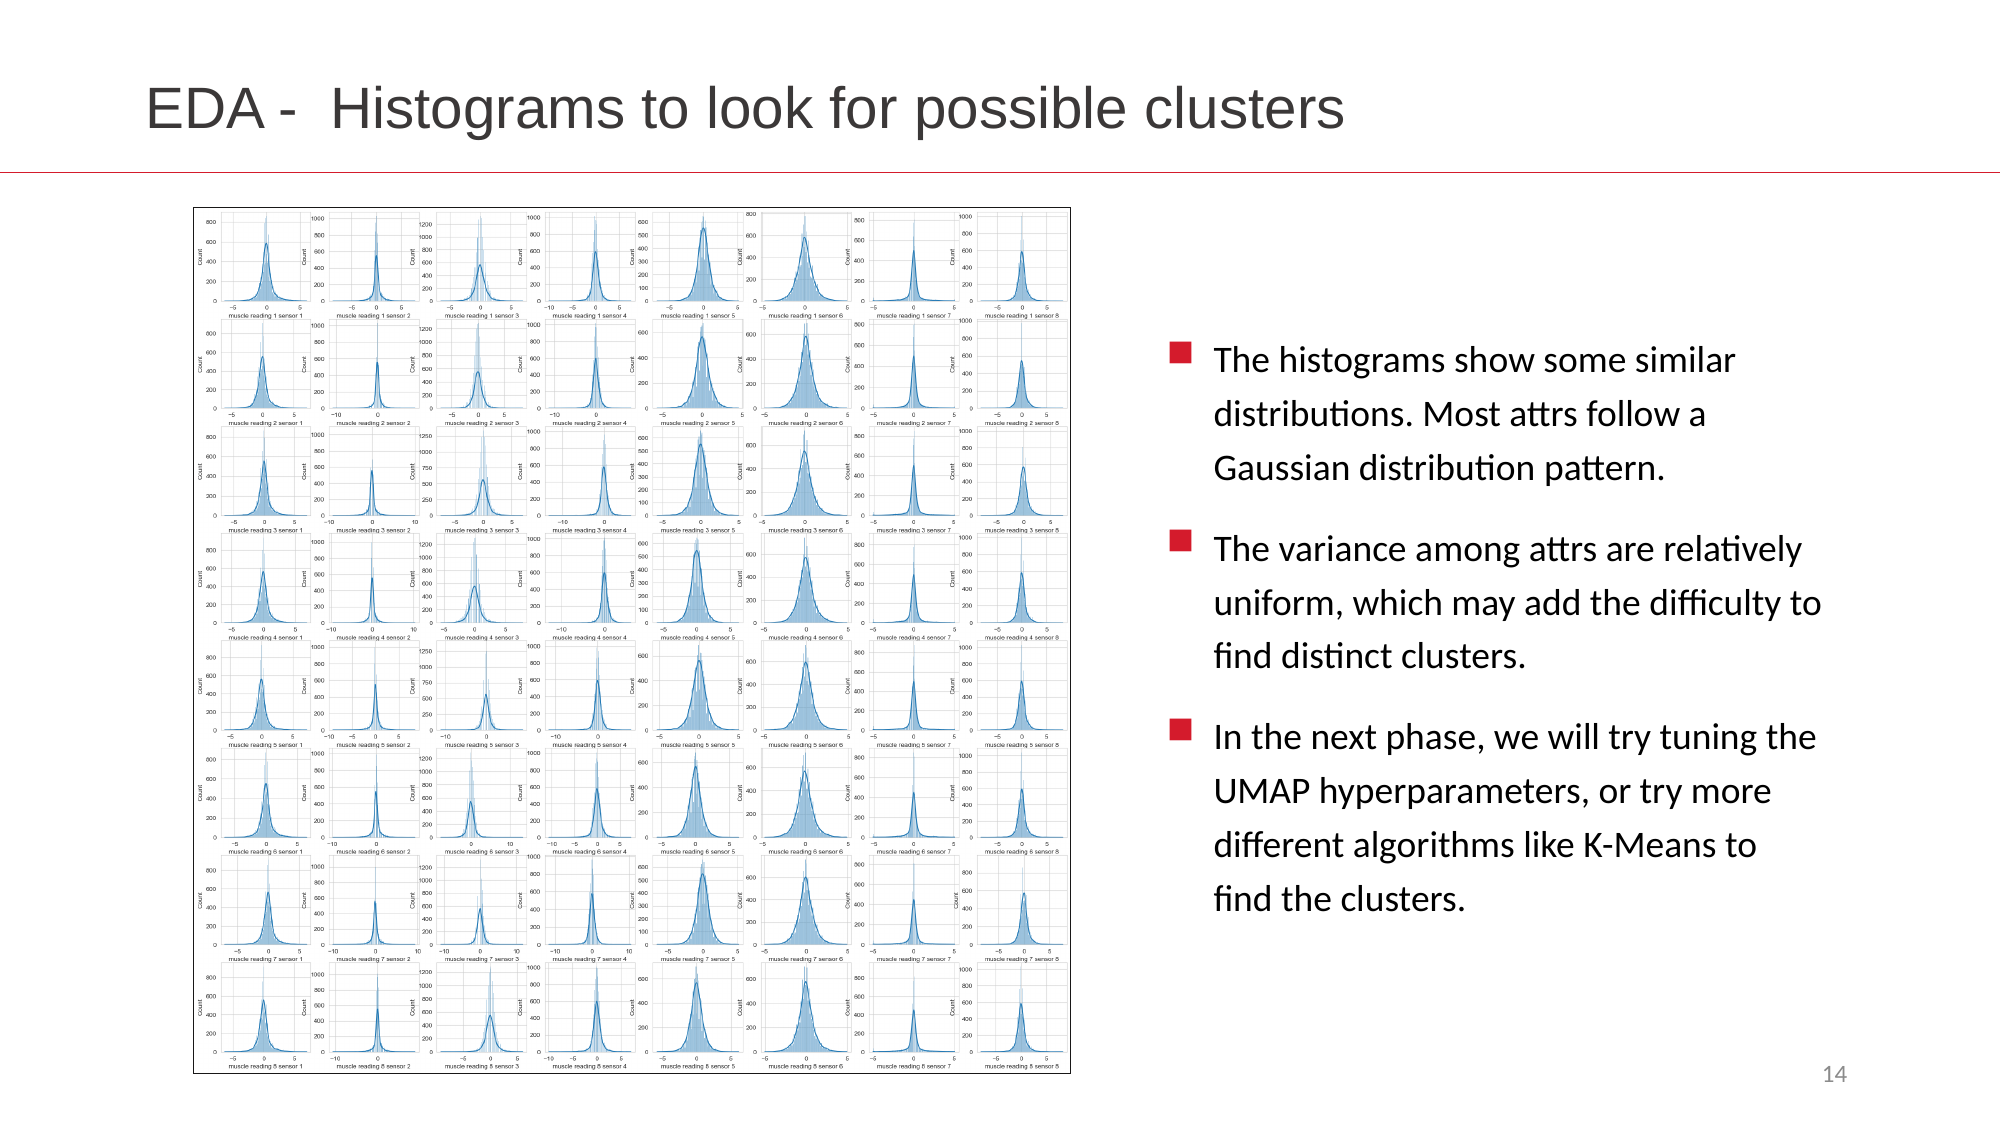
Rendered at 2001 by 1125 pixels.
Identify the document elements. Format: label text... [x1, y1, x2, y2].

text_box EDA - Histograms to look for possible clusters [131, 28, 1964, 148]
picture [193, 207, 1071, 1074]
text_box In the next phase, we will try tuning the UMAP hyperparameters, or try more different algorithms like K-Means to find the clusters. [1151, 695, 1840, 927]
slide_number 14 [1412, 1042, 1863, 1103]
text_box The variance among attrs are relatively uniform, which may add the difficulty to find distinct clusters. [1151, 507, 1840, 684]
text_box The histograms show some similar distributions. Most attrs follow a Gaussian distribution pattern. [1151, 318, 1840, 496]
